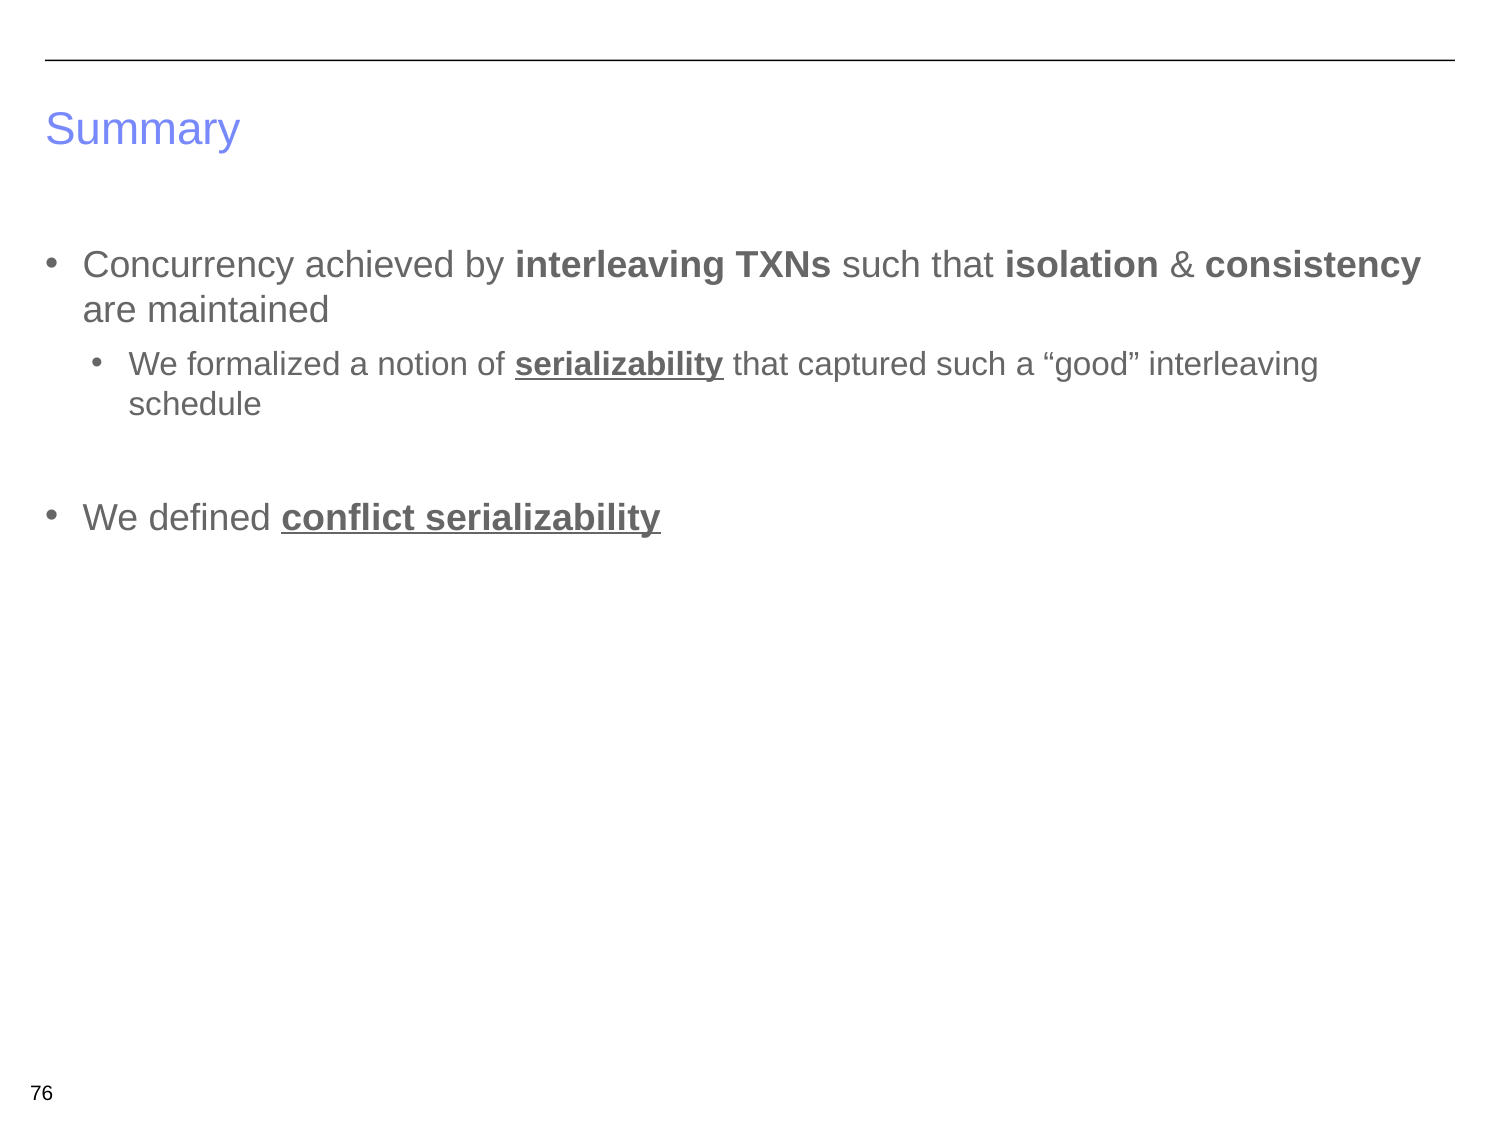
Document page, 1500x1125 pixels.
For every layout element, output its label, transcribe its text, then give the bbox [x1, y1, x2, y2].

list Concurrency achieved by interleaving TXNs such that isolation & consistency are maintained We formalized a notion of serializability that captured such a “good” interleaving schedule We defined conflict serializability [29, 232, 1455, 1043]
title Summary [29, 97, 1455, 173]
slide_number 76 [15, 1072, 76, 1103]
